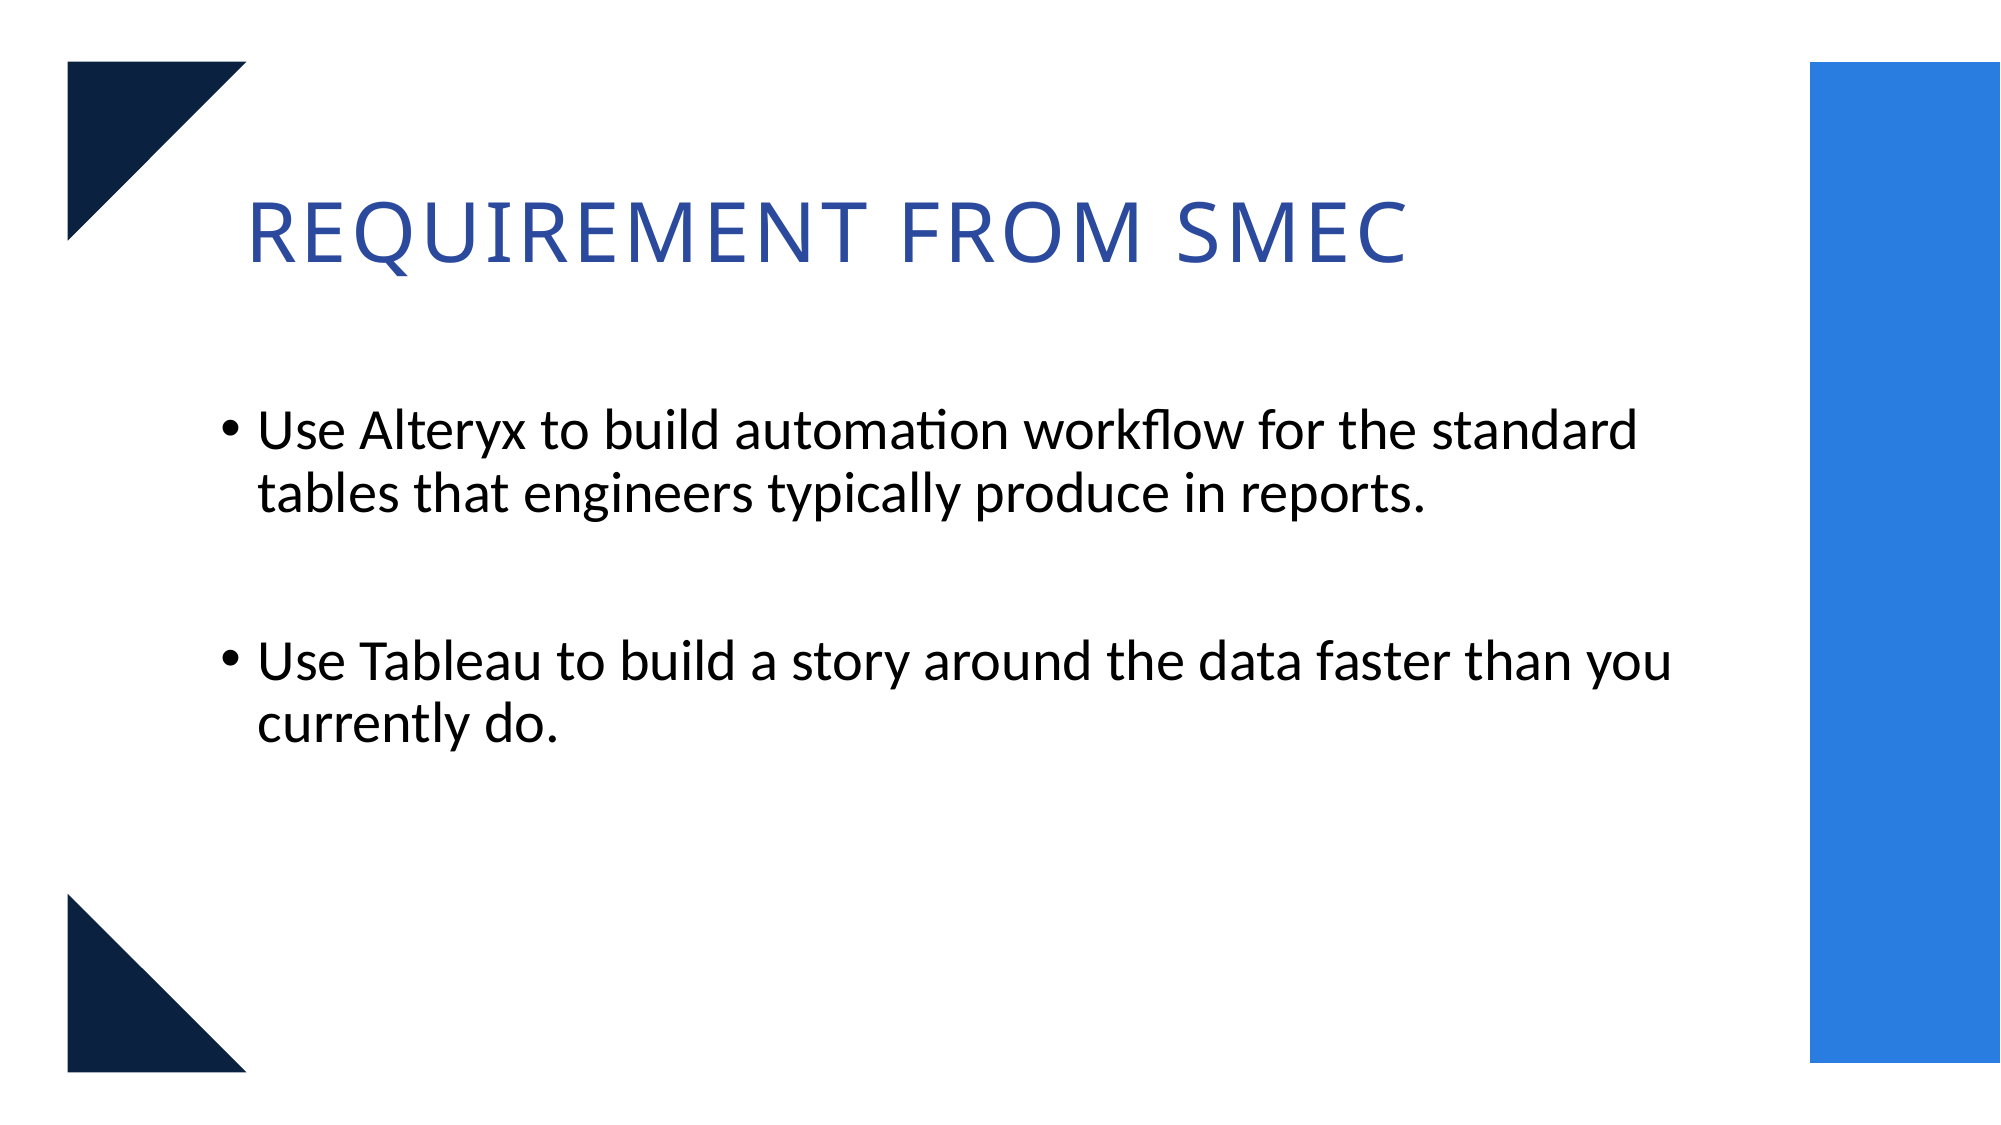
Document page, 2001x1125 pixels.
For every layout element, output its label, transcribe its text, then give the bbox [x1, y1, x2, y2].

text_box REQUIREMENT FROM SMEC [59, 192, 1595, 280]
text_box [67, 61, 247, 241]
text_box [67, 893, 247, 1073]
text_box Use Alteryx to build automation workflow for the standard tables that engineers typically produce in reports. Use Tableau to build a story around the data faster than you currently do. [205, 392, 1795, 1016]
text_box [1809, 61, 2000, 1063]
